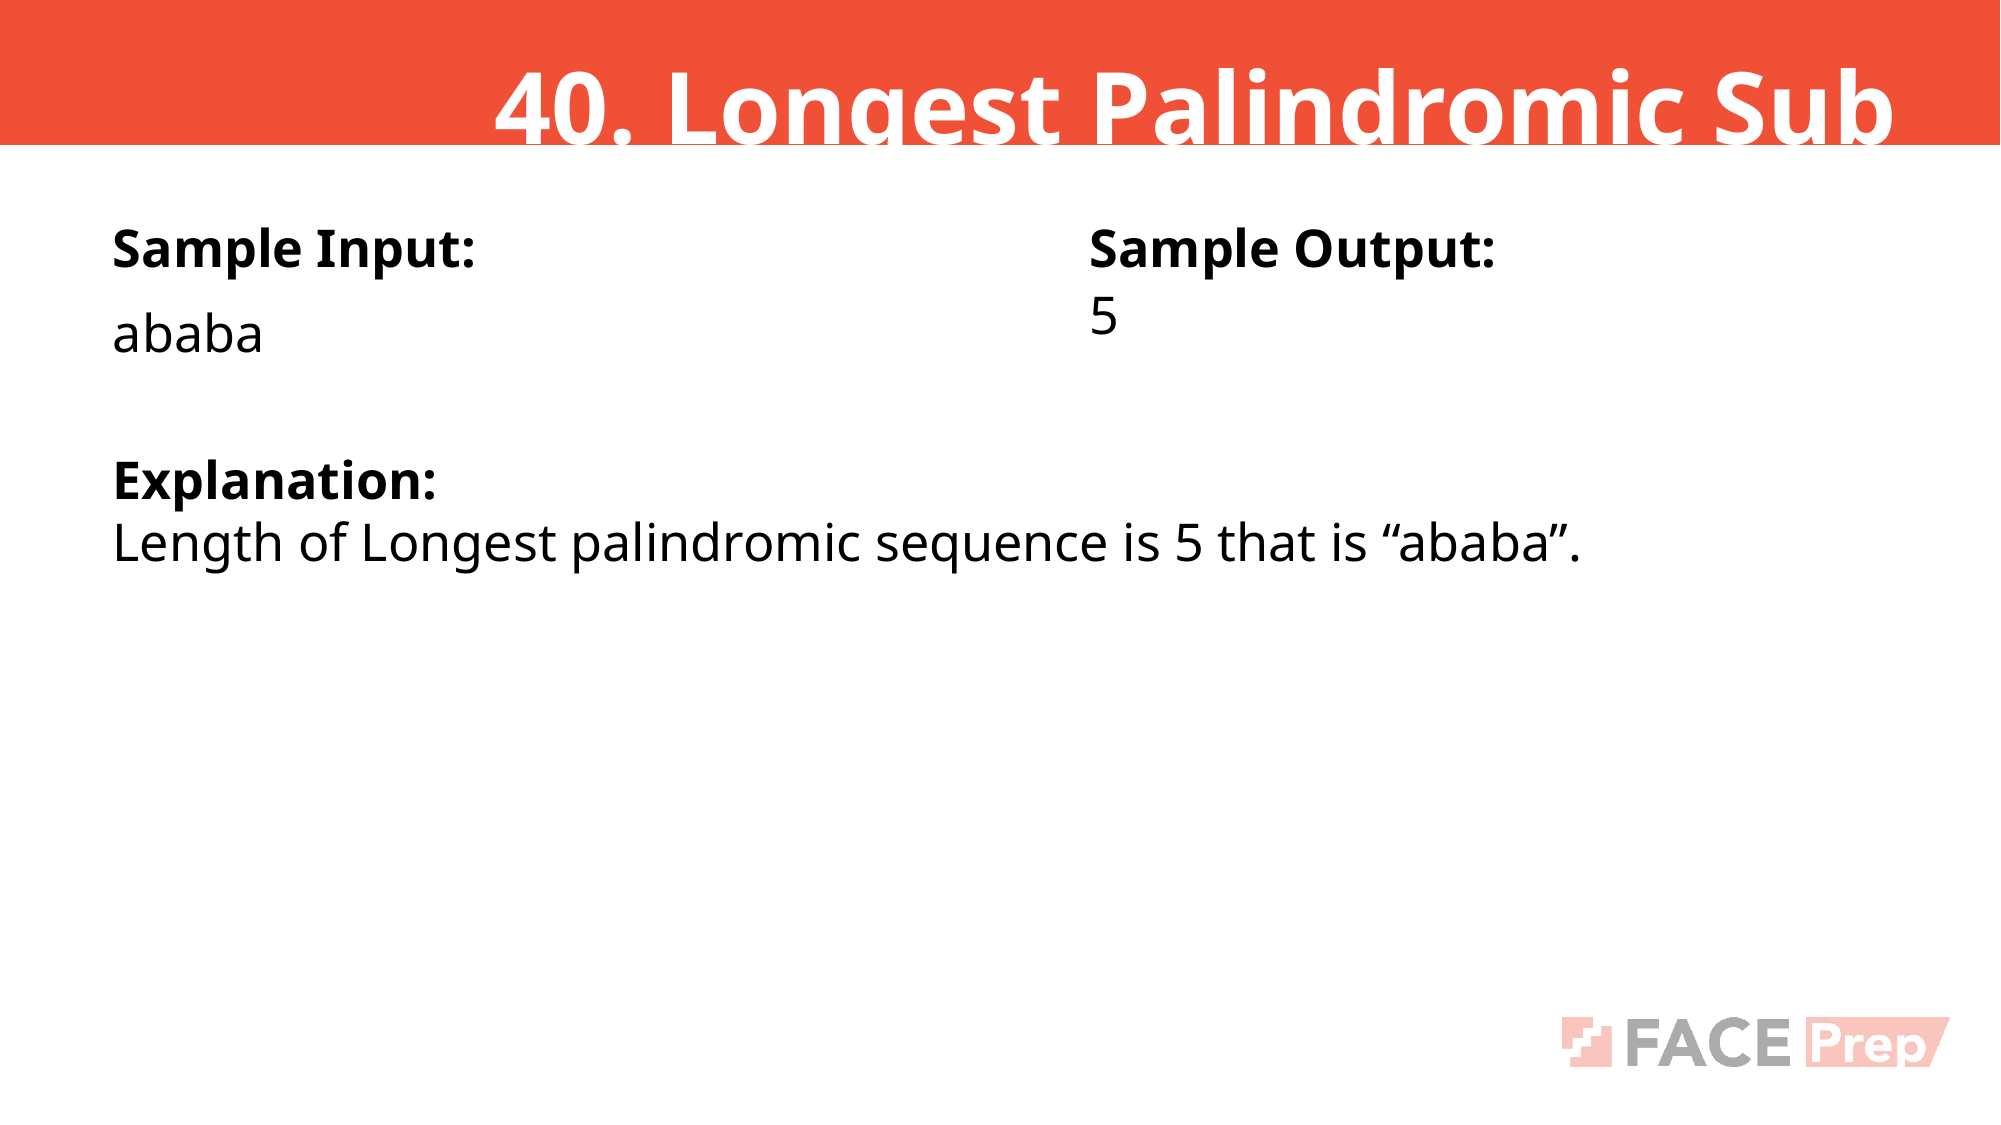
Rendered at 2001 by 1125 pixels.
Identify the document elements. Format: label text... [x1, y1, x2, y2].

text_box Sample Input: [98, 207, 567, 285]
text_box 5 [1074, 274, 1902, 352]
text_box 40. Longest Palindromic Sub sequence [31, 37, 1914, 293]
text_box [0, 0, 2000, 146]
picture [1562, 1017, 1950, 1067]
text_box Explanation: Length of Longest palindromic sequence is 5 that is “ababa”. [98, 189, 1895, 580]
text_box ababa [98, 292, 925, 371]
text_box Sample Output: [1074, 207, 1639, 274]
